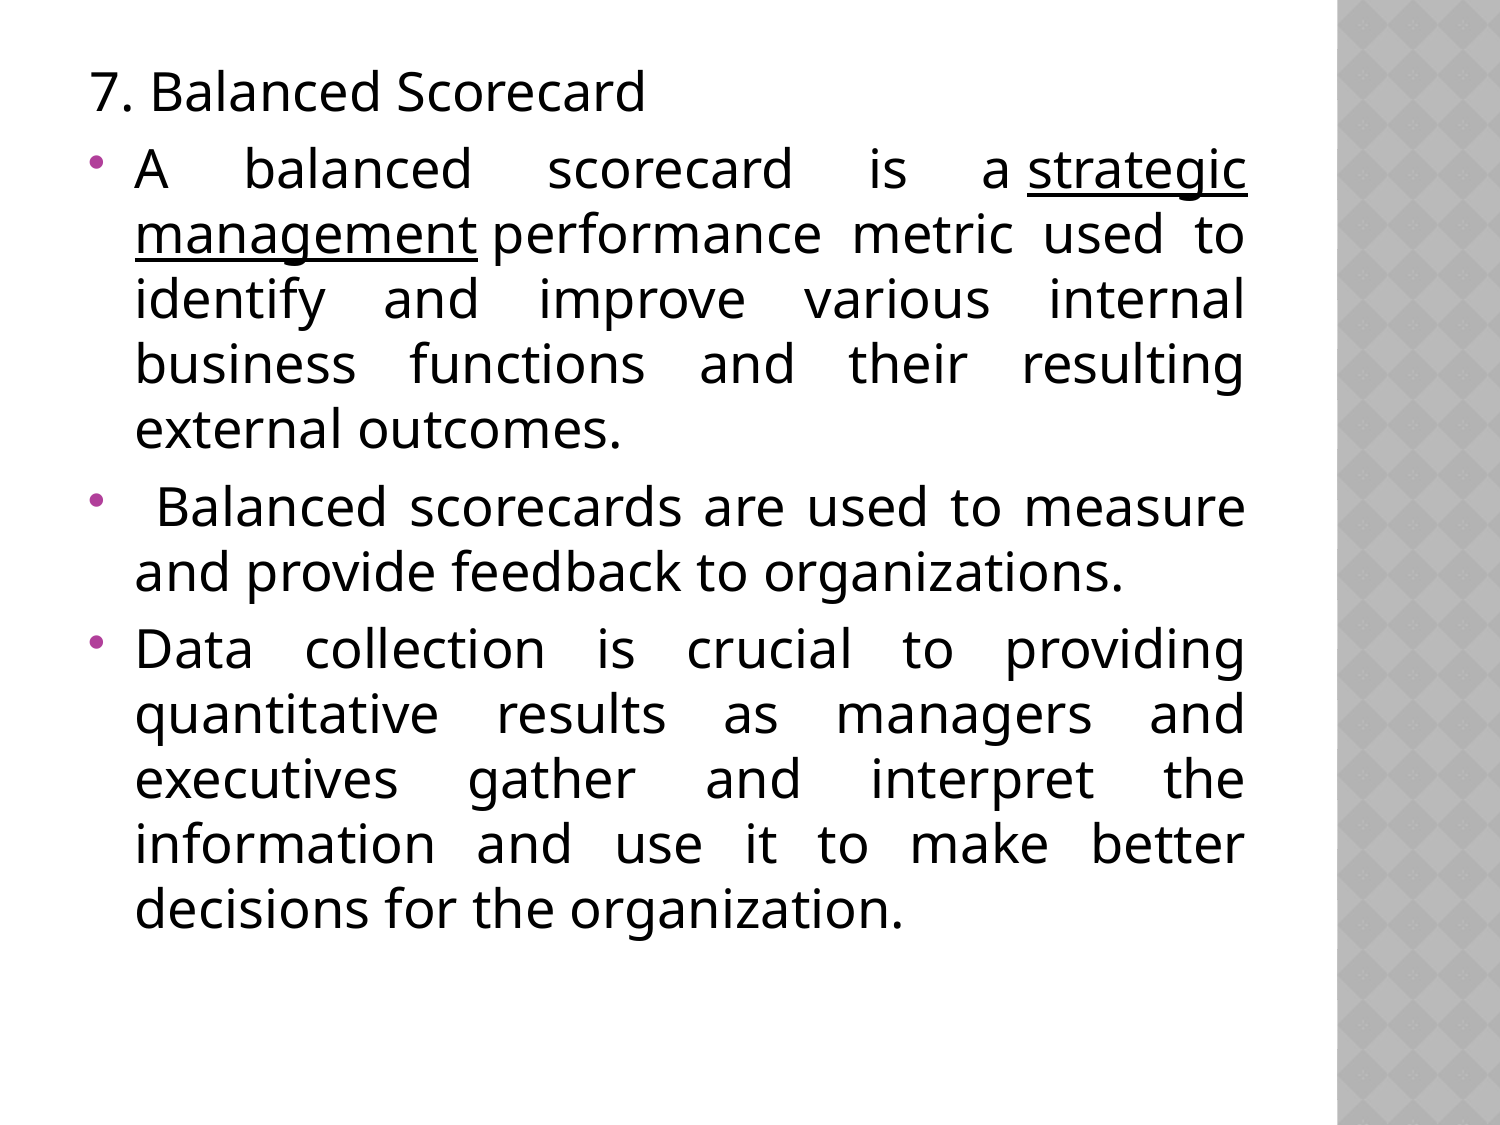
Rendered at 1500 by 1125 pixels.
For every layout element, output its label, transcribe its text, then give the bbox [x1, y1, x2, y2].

list 7. Balanced Scorecard A balanced scorecard is a strategic management performance metric used to identify and improve various internal business functions and their resulting external outcomes. Balanced scorecards are used to measure and provide feedback to organizations. Data collection is crucial to providing quantitative results as managers and executives gather and interpret the information and use it to make better decisions for the organization. [75, 50, 1263, 1059]
